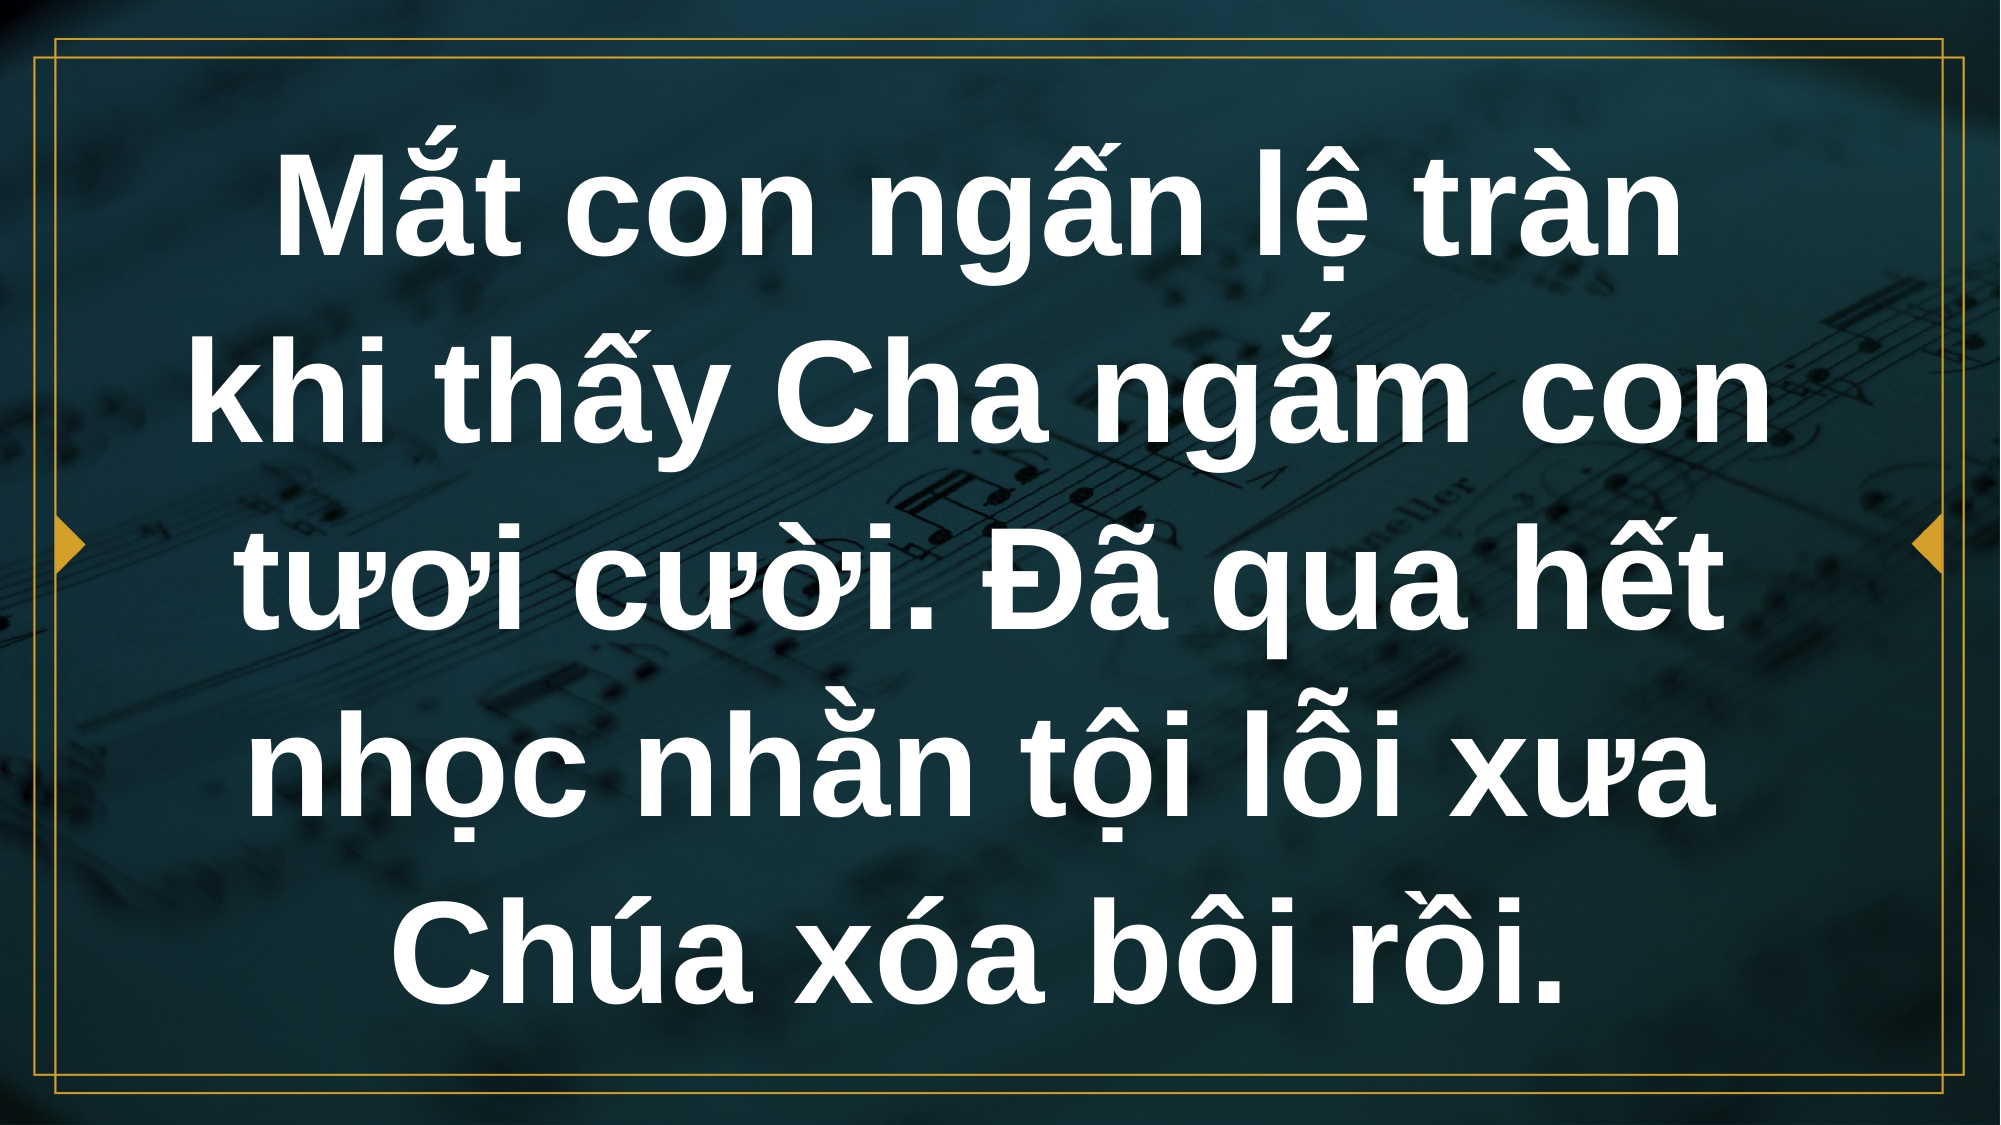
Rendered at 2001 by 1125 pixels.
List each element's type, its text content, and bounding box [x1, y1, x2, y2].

title Mắt con ngấn lệ tràn khi thấy Cha ngắm con tươi cười. Đã qua hết nhọc nhằn tội lỗi xưa Chúa xóa bôi rồi. [55, 53, 1945, 1077]
picture [0, 0, 2000, 1125]
